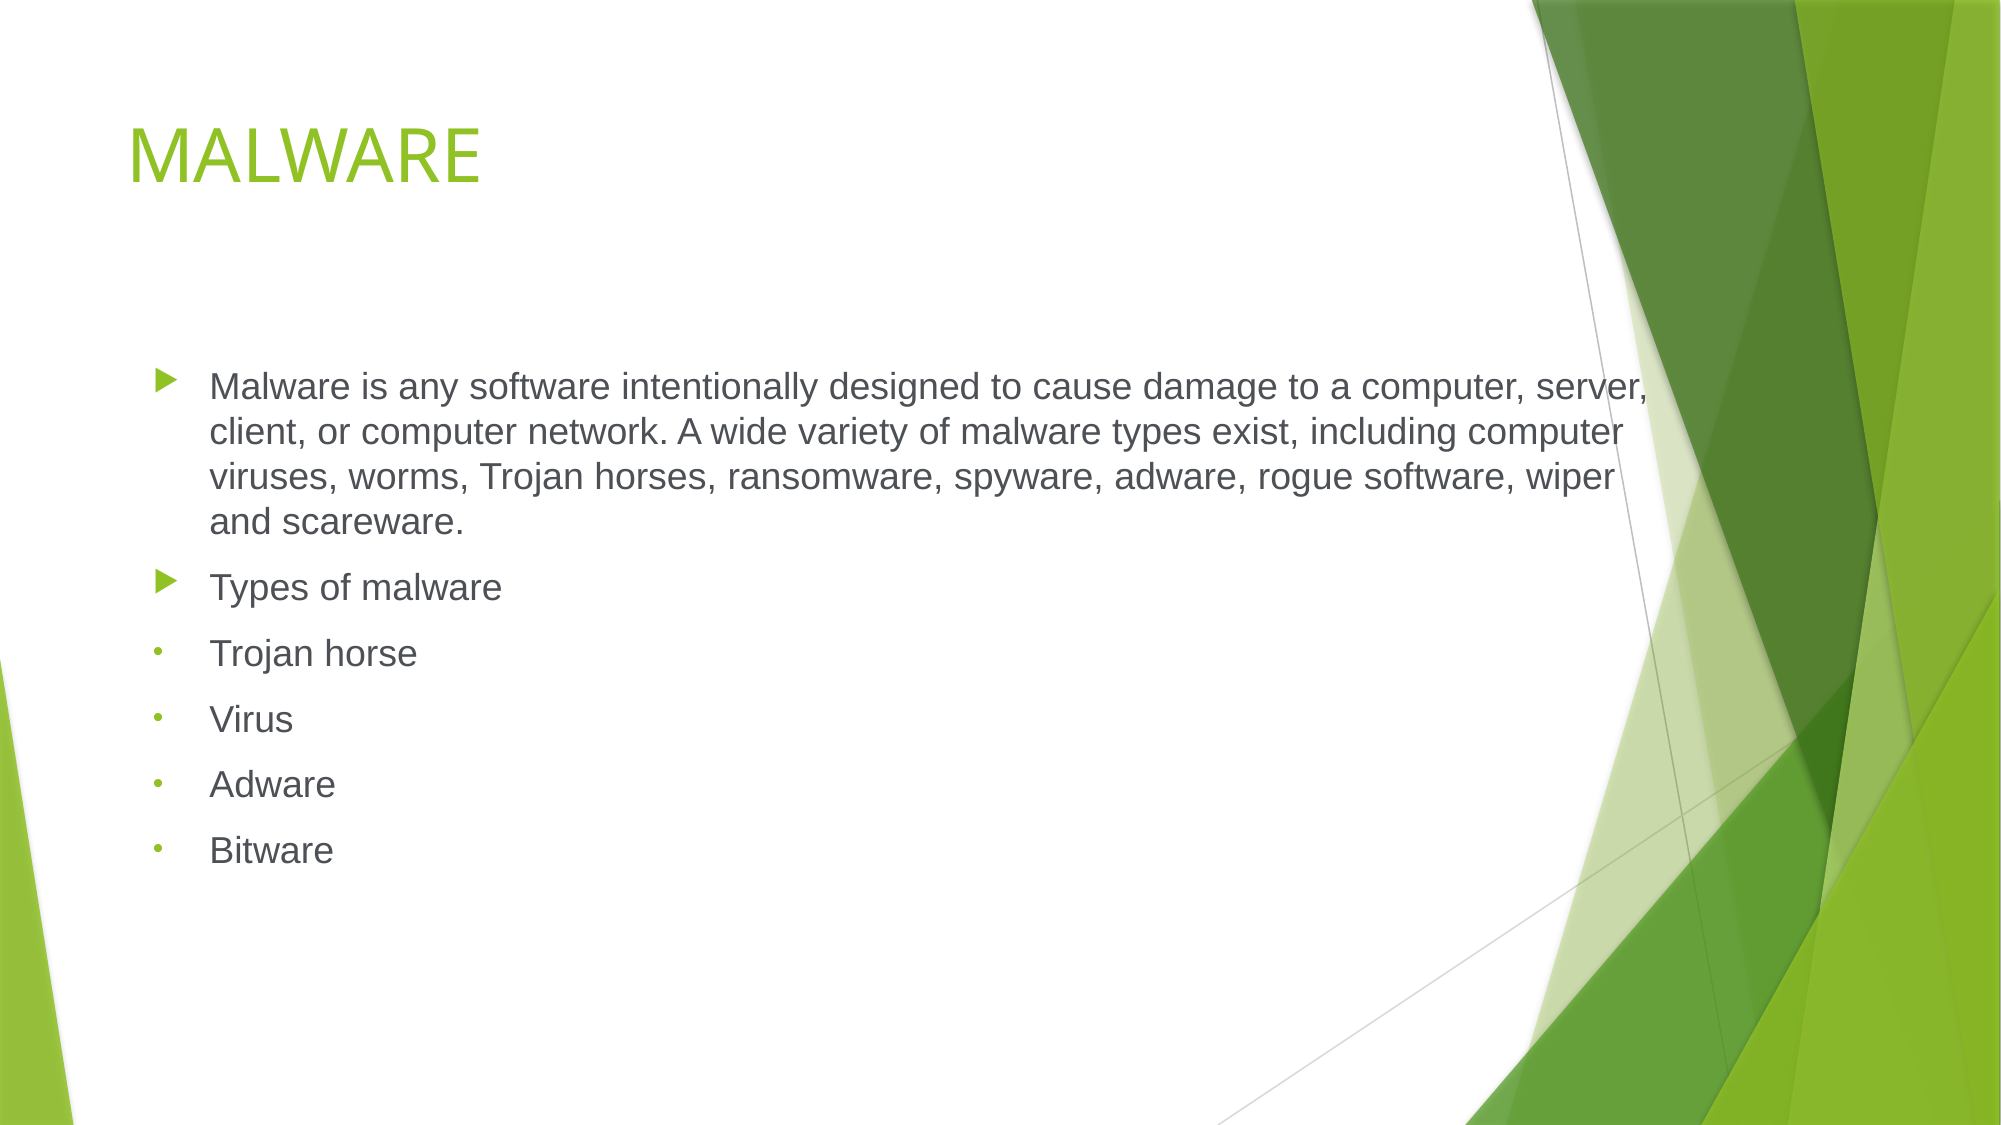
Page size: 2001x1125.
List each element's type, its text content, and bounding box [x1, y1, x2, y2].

title MALWARE [111, 99, 1522, 317]
list Malware is any software intentionally designed to cause damage to a computer, server, client, or computer network. A wide variety of malware types exist, including computer viruses, worms, Trojan horses, ransomware, spyware, adware, rogue software, wiper and scareware. Types of malware Trojan horse Virus Adware Bitware [138, 354, 1691, 992]
